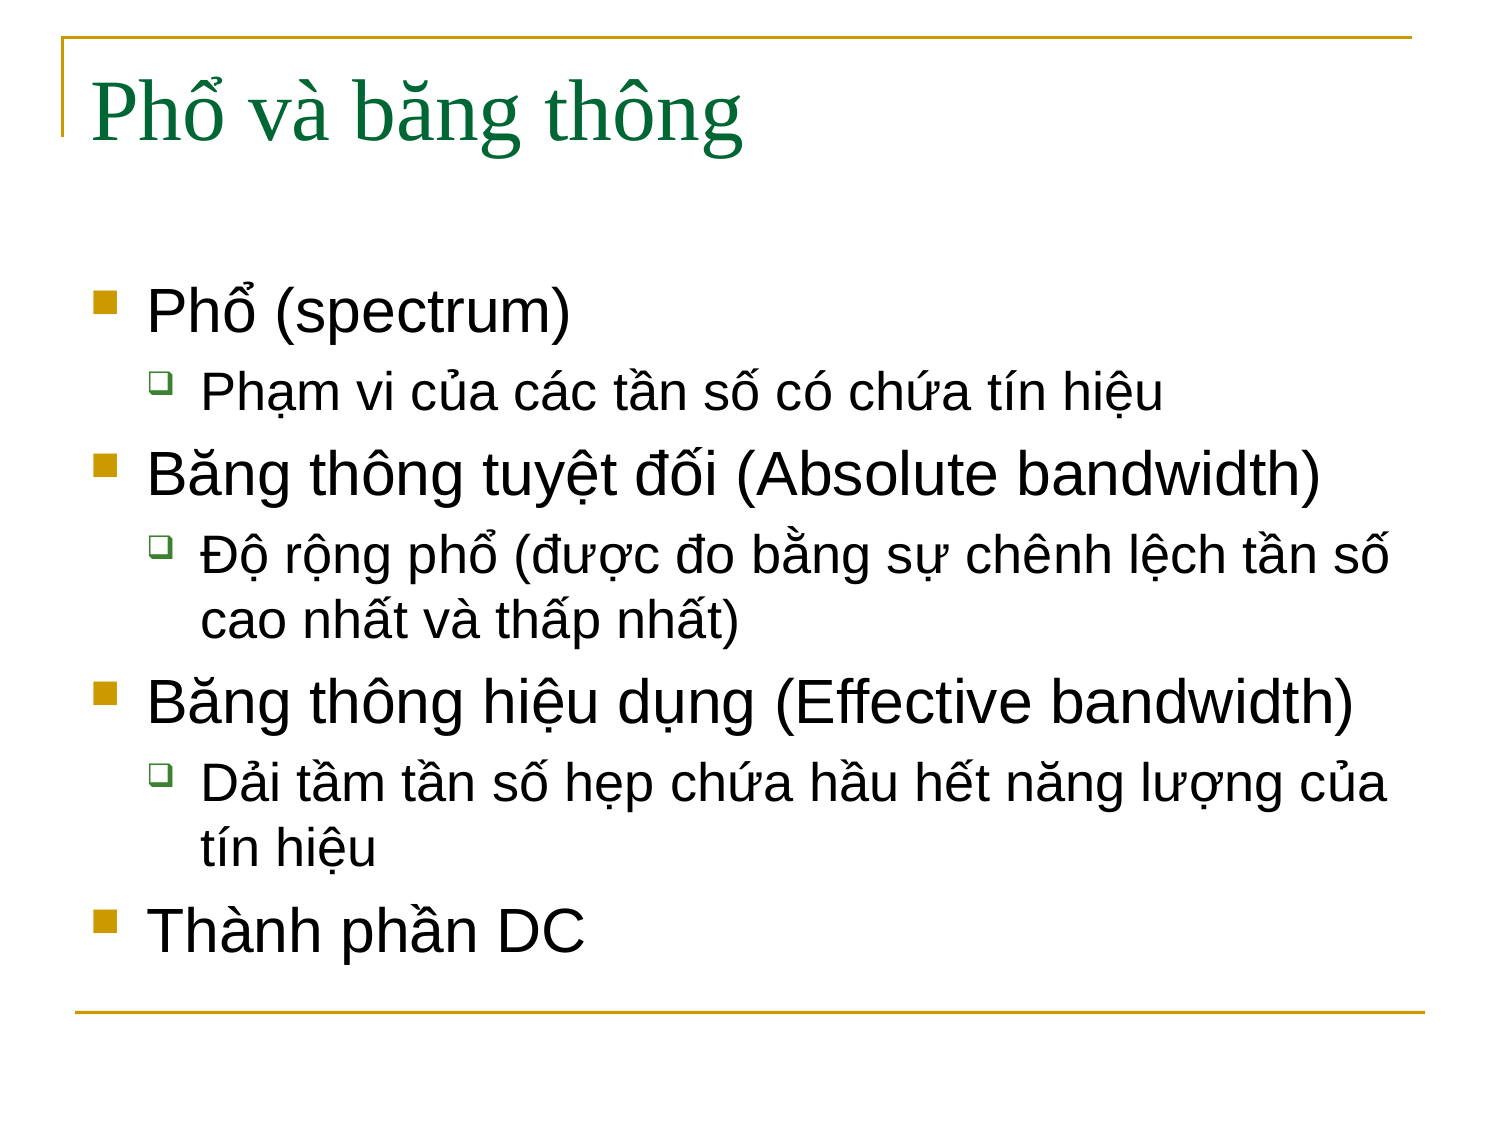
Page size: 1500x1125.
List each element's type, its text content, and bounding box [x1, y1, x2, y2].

list Phổ (spectrum) Phạm vi của các tần số có chứa tín hiệu Băng thông tuyệt đối (Absolute bandwidth) Độ rộng phổ (được đo bằng sự chênh lệch tần số cao nhất và thấp nhất) Băng thông hiệu dụng (Effective bandwidth) Dải tầm tần số hẹp chứa hầu hết năng lượng của tín hiệu Thành phần DC [75, 262, 1425, 1006]
title Phổ và băng thông [75, 45, 1425, 233]
